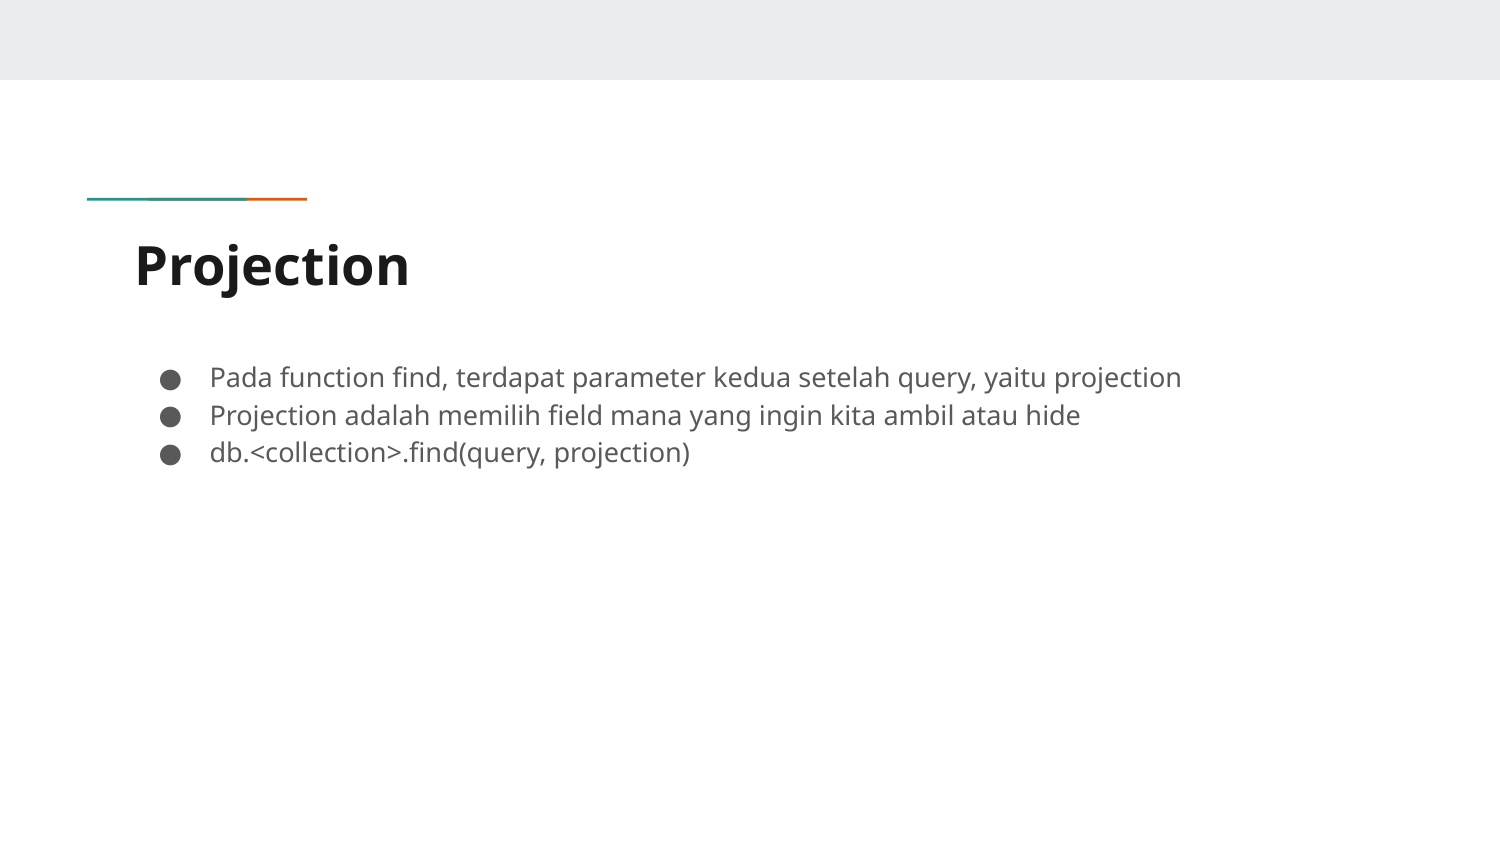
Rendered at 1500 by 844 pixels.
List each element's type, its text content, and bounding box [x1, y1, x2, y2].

title Projection [119, 216, 1381, 305]
list Pada function find, terdapat parameter kedua setelah query, yaitu projection Projection adalah memilih field mana yang ingin kita ambil atau hide db.<collection>.find(query, projection) [119, 341, 1381, 712]
